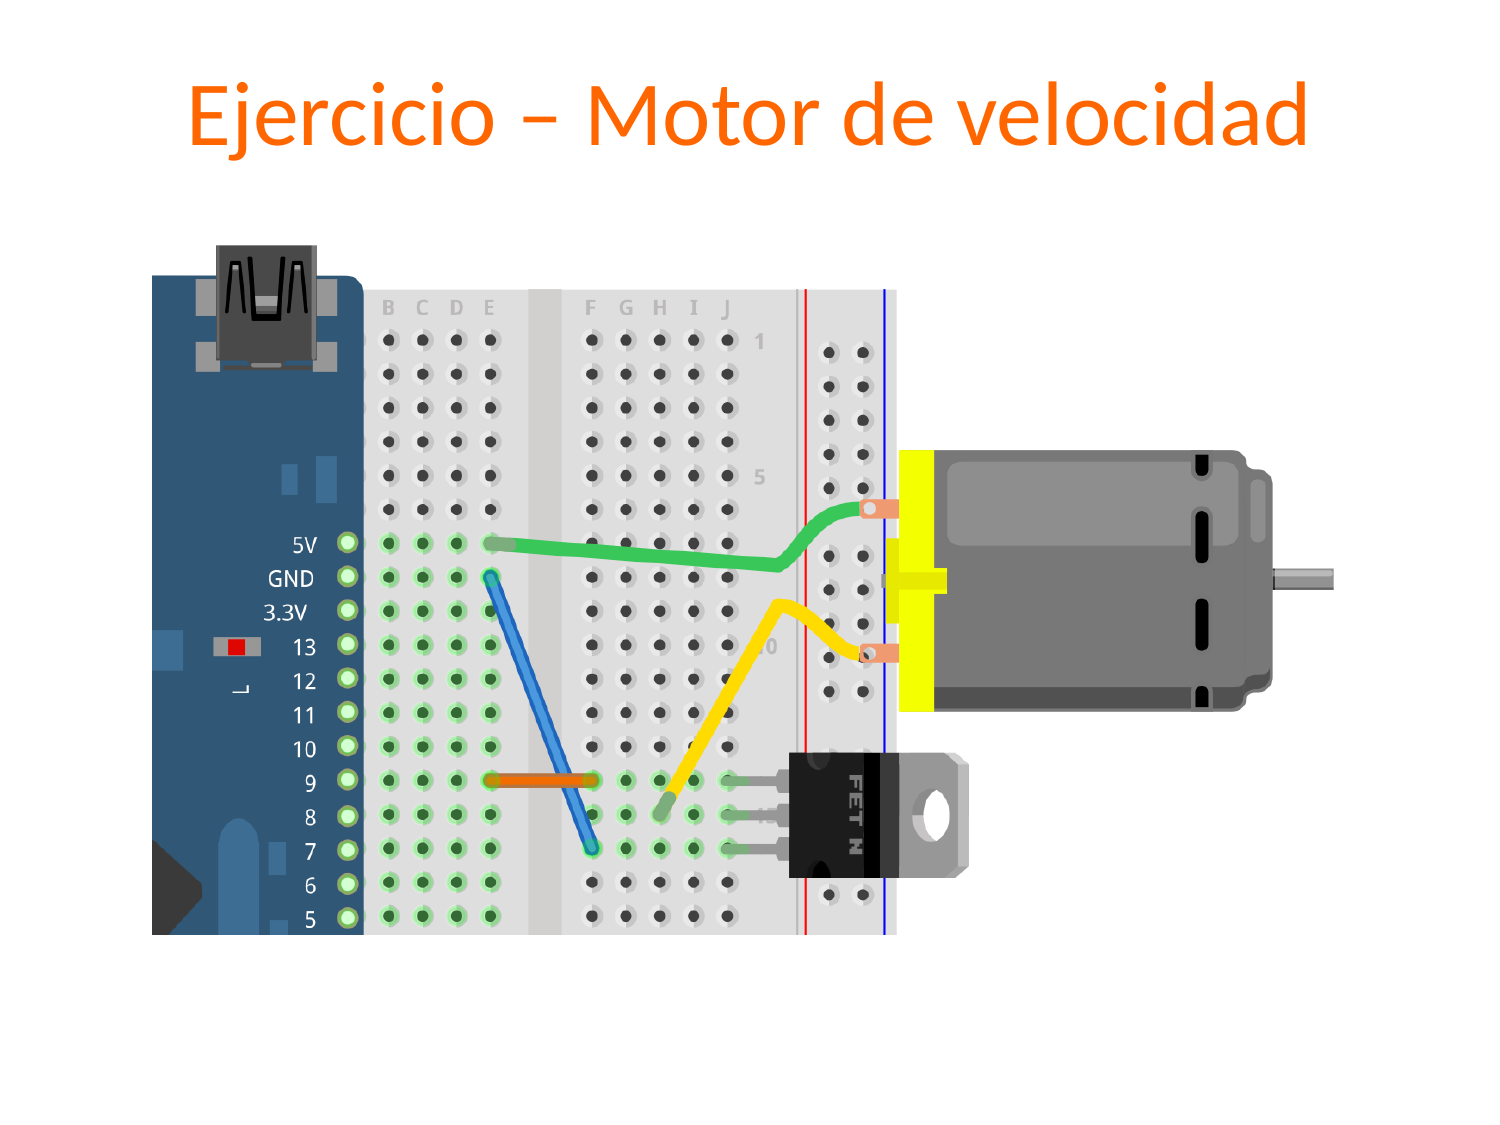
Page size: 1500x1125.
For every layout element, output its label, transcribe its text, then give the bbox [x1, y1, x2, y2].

title Ejercicio – Motor de velocidad [75, 45, 1425, 172]
picture [151, 189, 1358, 935]
